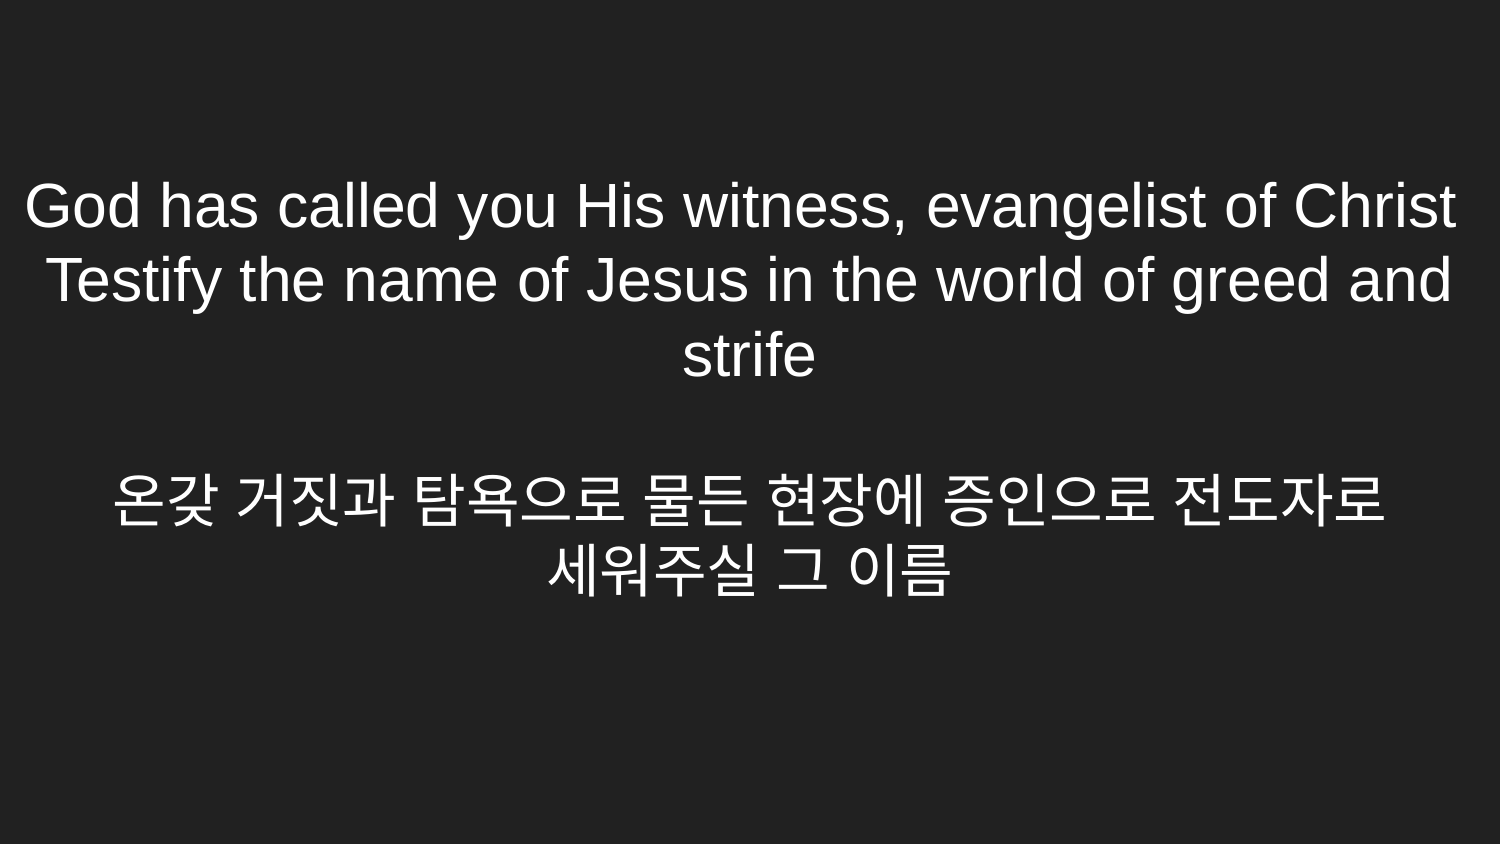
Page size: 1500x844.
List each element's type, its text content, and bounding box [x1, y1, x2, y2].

title God has called you His witness, evangelist of Christ Testify the name of Jesus in the world of greed and strife 온갖 거짓과 탐욕으로 물든 현장에 증인으로 전도자로 세워주실 그 이름 [0, 0, 1500, 844]
